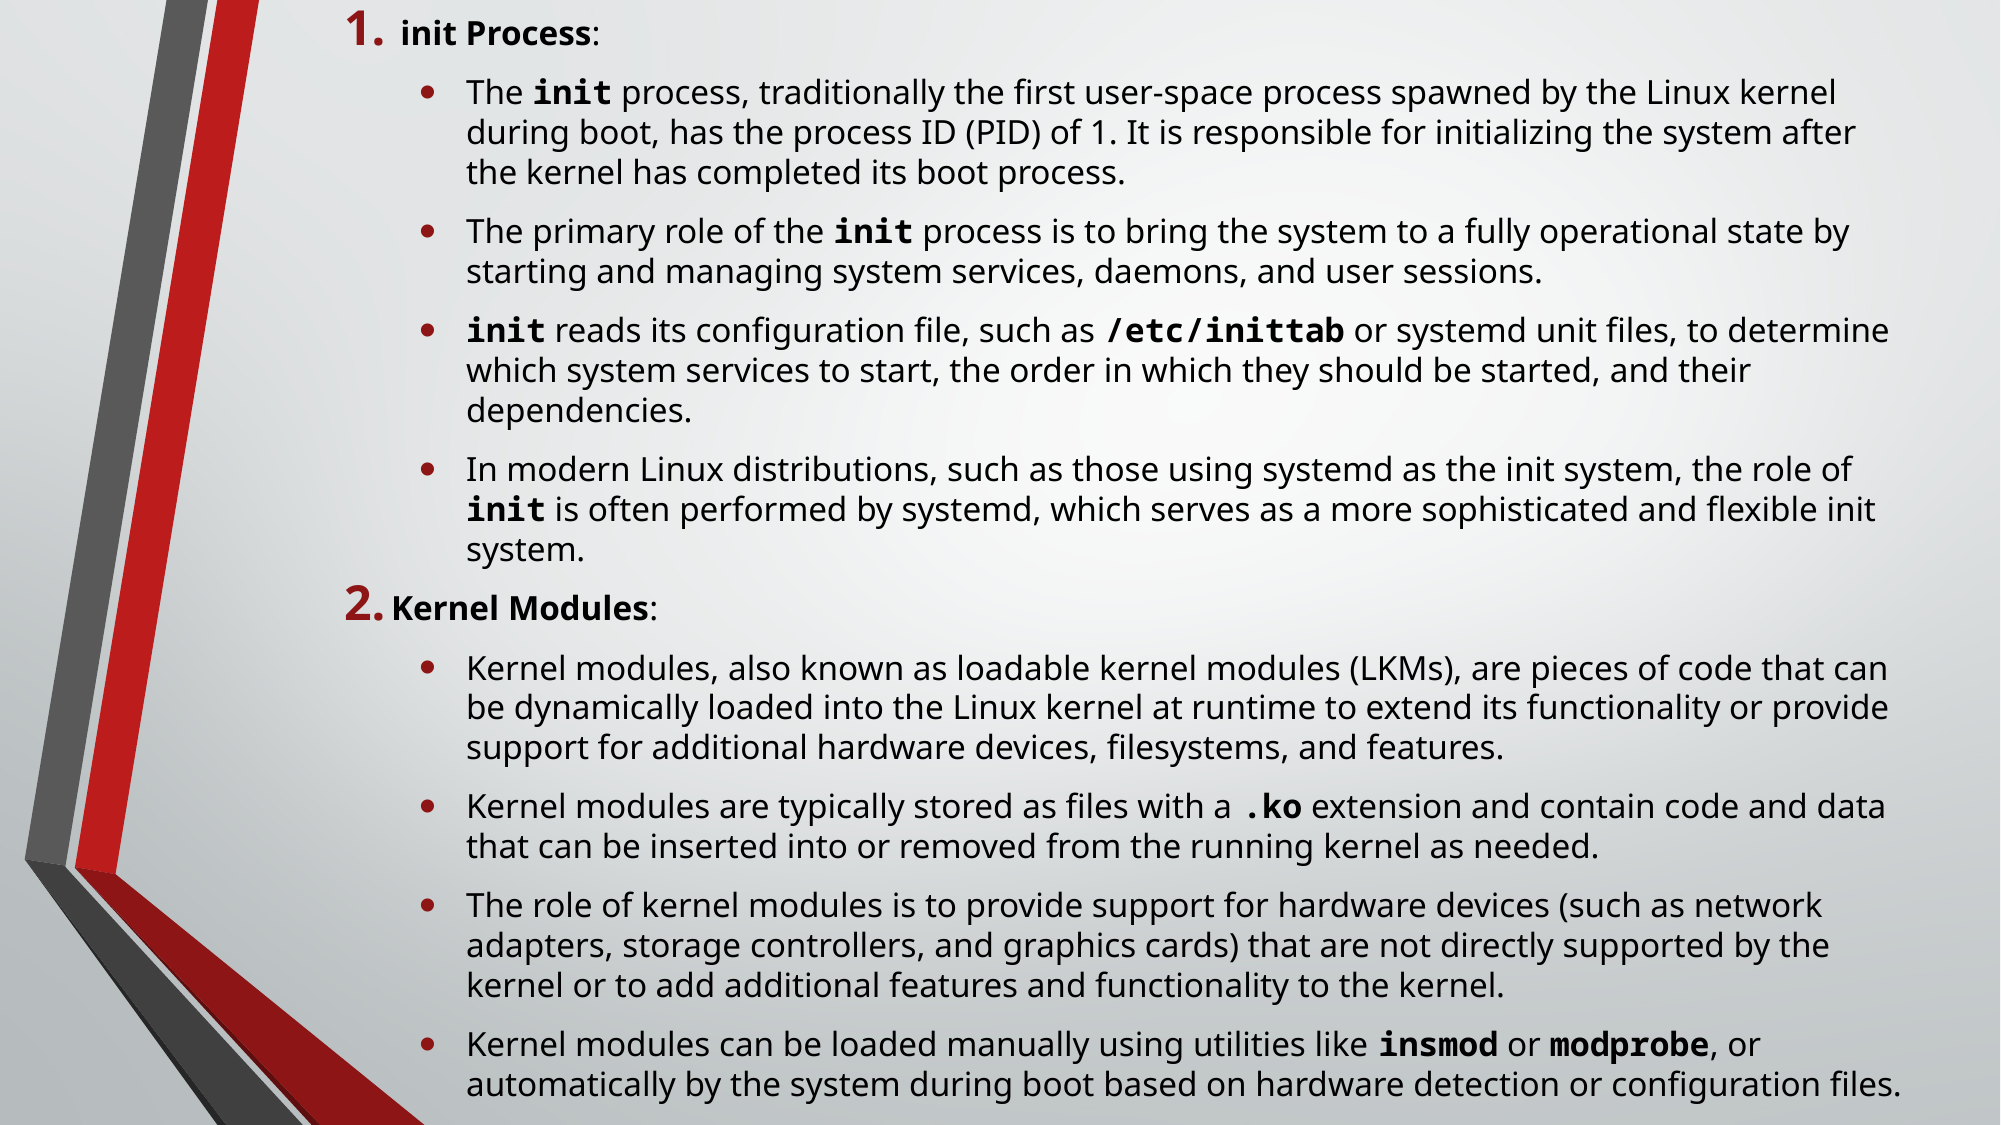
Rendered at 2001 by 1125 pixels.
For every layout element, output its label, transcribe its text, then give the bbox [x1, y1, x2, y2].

list init Process: The init process, traditionally the first user-space process spawned by the Linux kernel during boot, has the process ID (PID) of 1. It is responsible for initializing the system after the kernel has completed its boot process. The primary role of the init process is to bring the system to a fully operational state by starting and managing system services, daemons, and user sessions. init reads its configuration file, such as /etc/inittab or systemd unit files, to determine which system services to start, the order in which they should be started, and their dependencies. In modern Linux distributions, such as those using systemd as the init system, the role of init is often performed by systemd, which serves as a more sophisticated and flexible init system. Kernel Modules: Kernel modules, also known as loadable kernel modules (LKMs), are pieces of code that can be dynamically loaded into the Linux kernel at runtime to extend its functionality or provide support for additional hardware devices, filesystems, and features. Kernel modules are typically stored as files with a .ko extension and contain code and data that can be inserted into or removed from the running kernel as needed. The role of kernel modules is to provide support for hardware devices (such as network adapters, storage controllers, and graphics cards) that are not directly supported by the kernel or to add additional features and functionality to the kernel. Kernel modules can be loaded manually using utilities like insmod or modprobe, or automatically by the system during boot based on hardware detection or configuration files. [329, 18, 1925, 1125]
